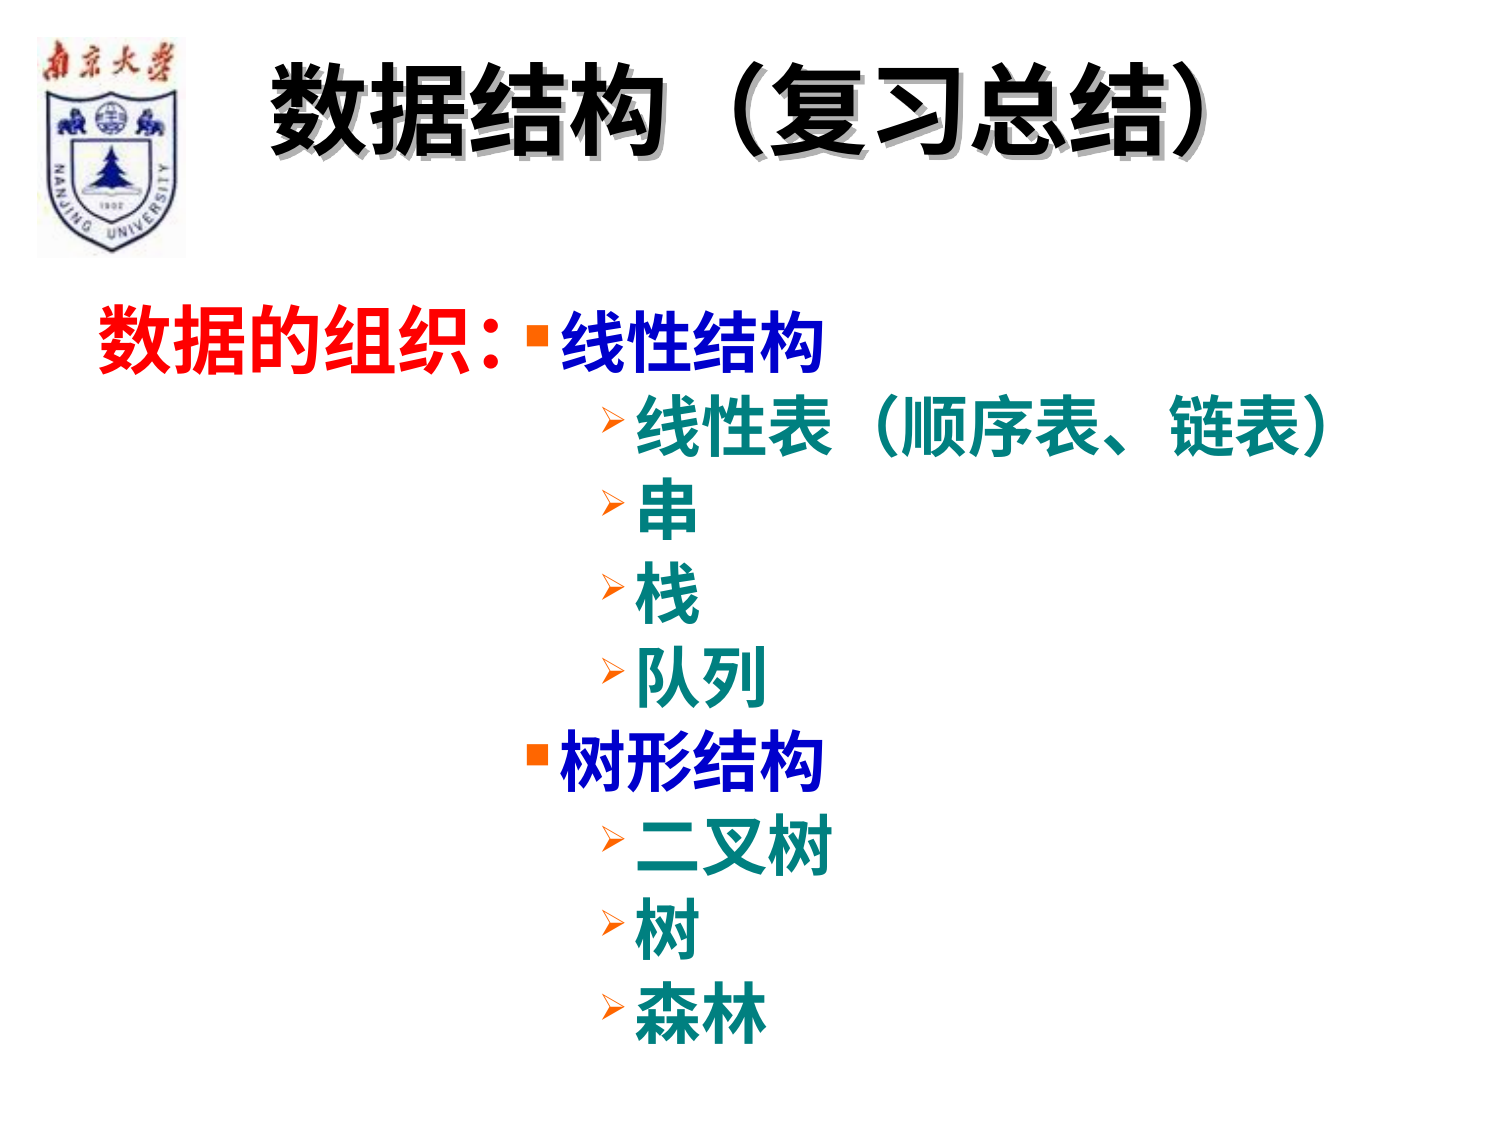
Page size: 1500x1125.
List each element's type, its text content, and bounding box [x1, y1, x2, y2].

text_box 数据的组织： [82, 286, 563, 392]
text_box 线性结构 线性表（顺序表、链表） 串 栈 队列 树形结构 二叉树 树 森林 [469, 199, 1470, 1060]
picture [37, 37, 186, 258]
text_box 数据结构（复习总结） [137, 37, 1400, 176]
